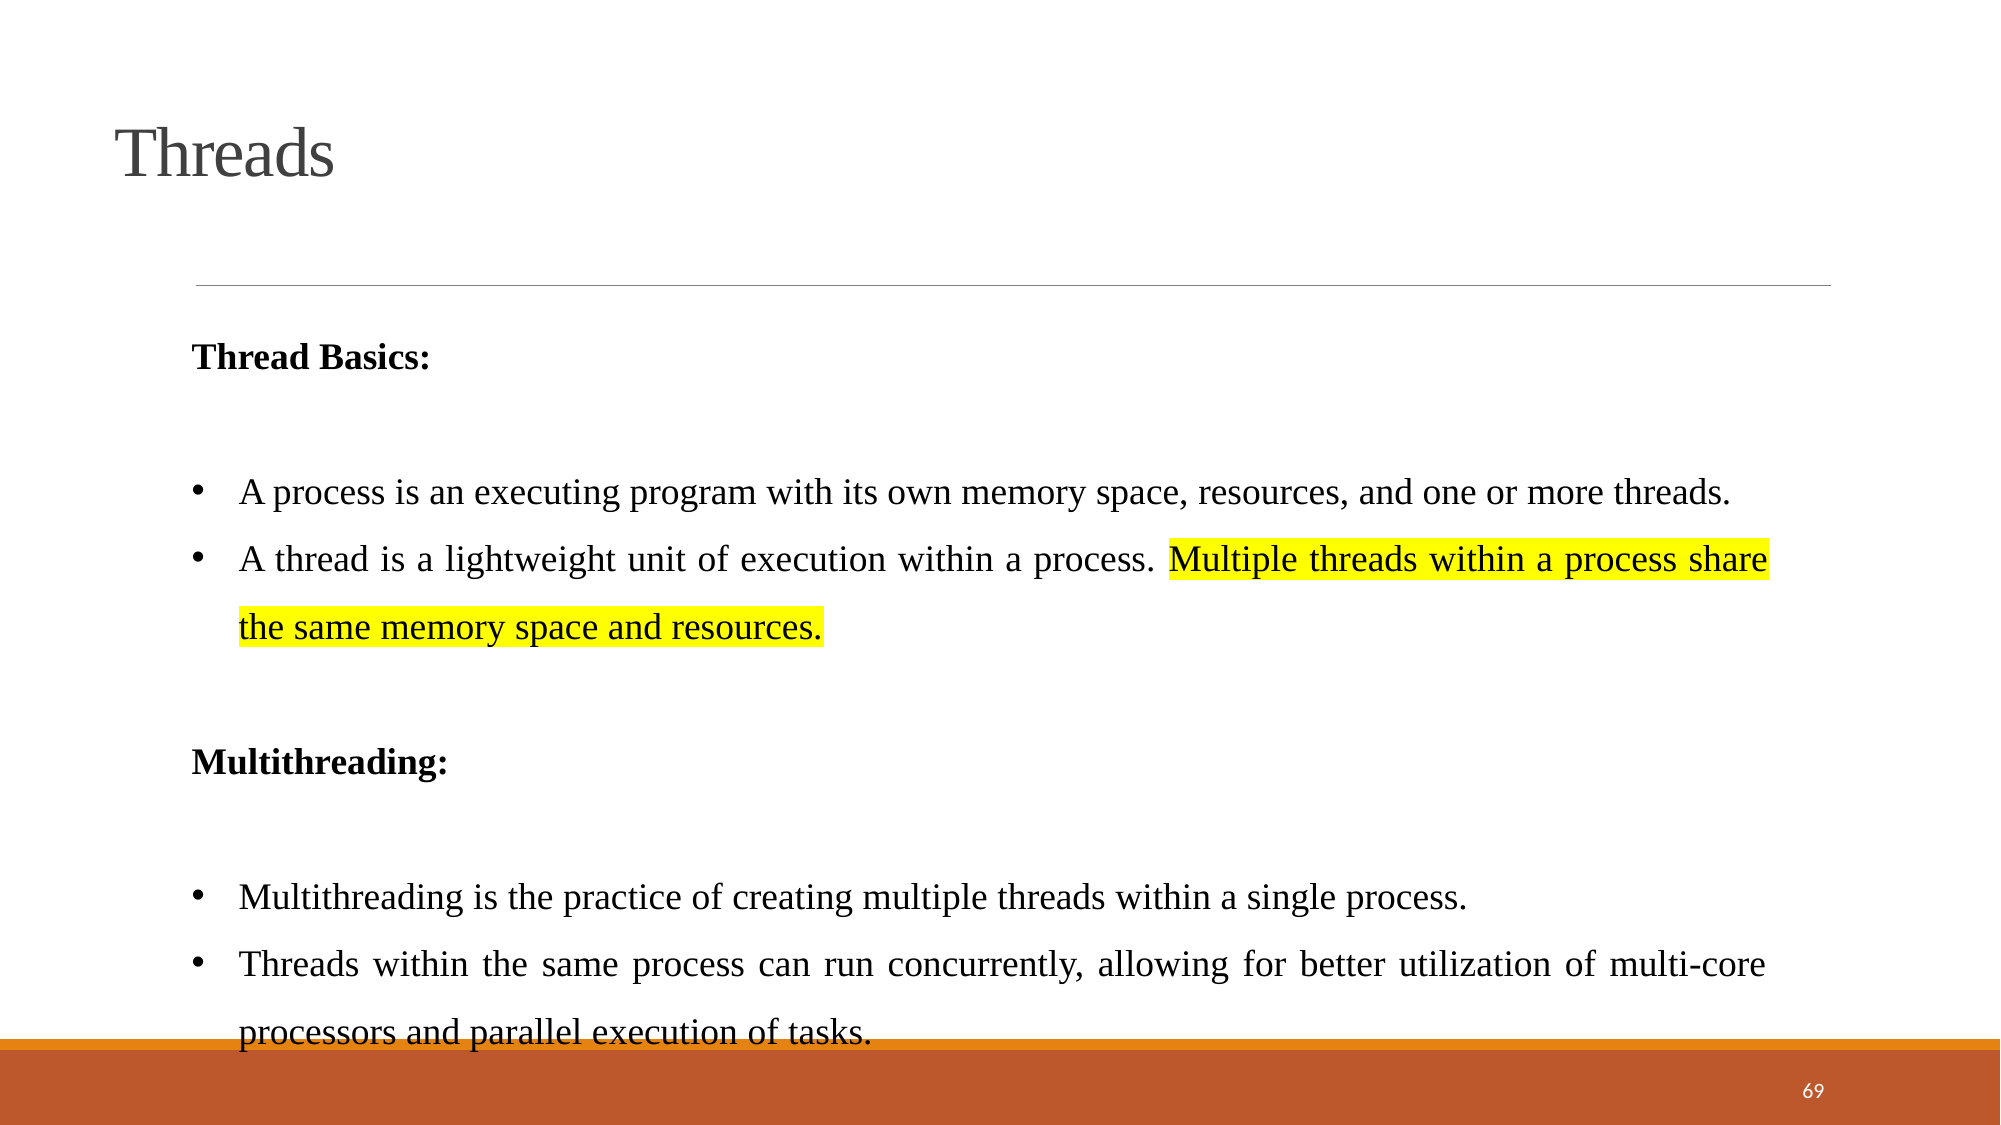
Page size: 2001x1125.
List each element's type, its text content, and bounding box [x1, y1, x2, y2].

text_box Thread Basics: A process is an executing program with its own memory space, resources, and one or more threads. A thread is a lightweight unit of execution within a process. Multiple threads within a process share the same memory space and resources. Multithreading: Multithreading is the practice of creating multiple threads within a single process. Threads within the same process can run concurrently, allowing for better utilization of multi-core processors and parallel execution of tasks. [176, 301, 1784, 1060]
slide_number 69 [1624, 1059, 1840, 1120]
text_box Threads [99, 57, 1946, 199]
